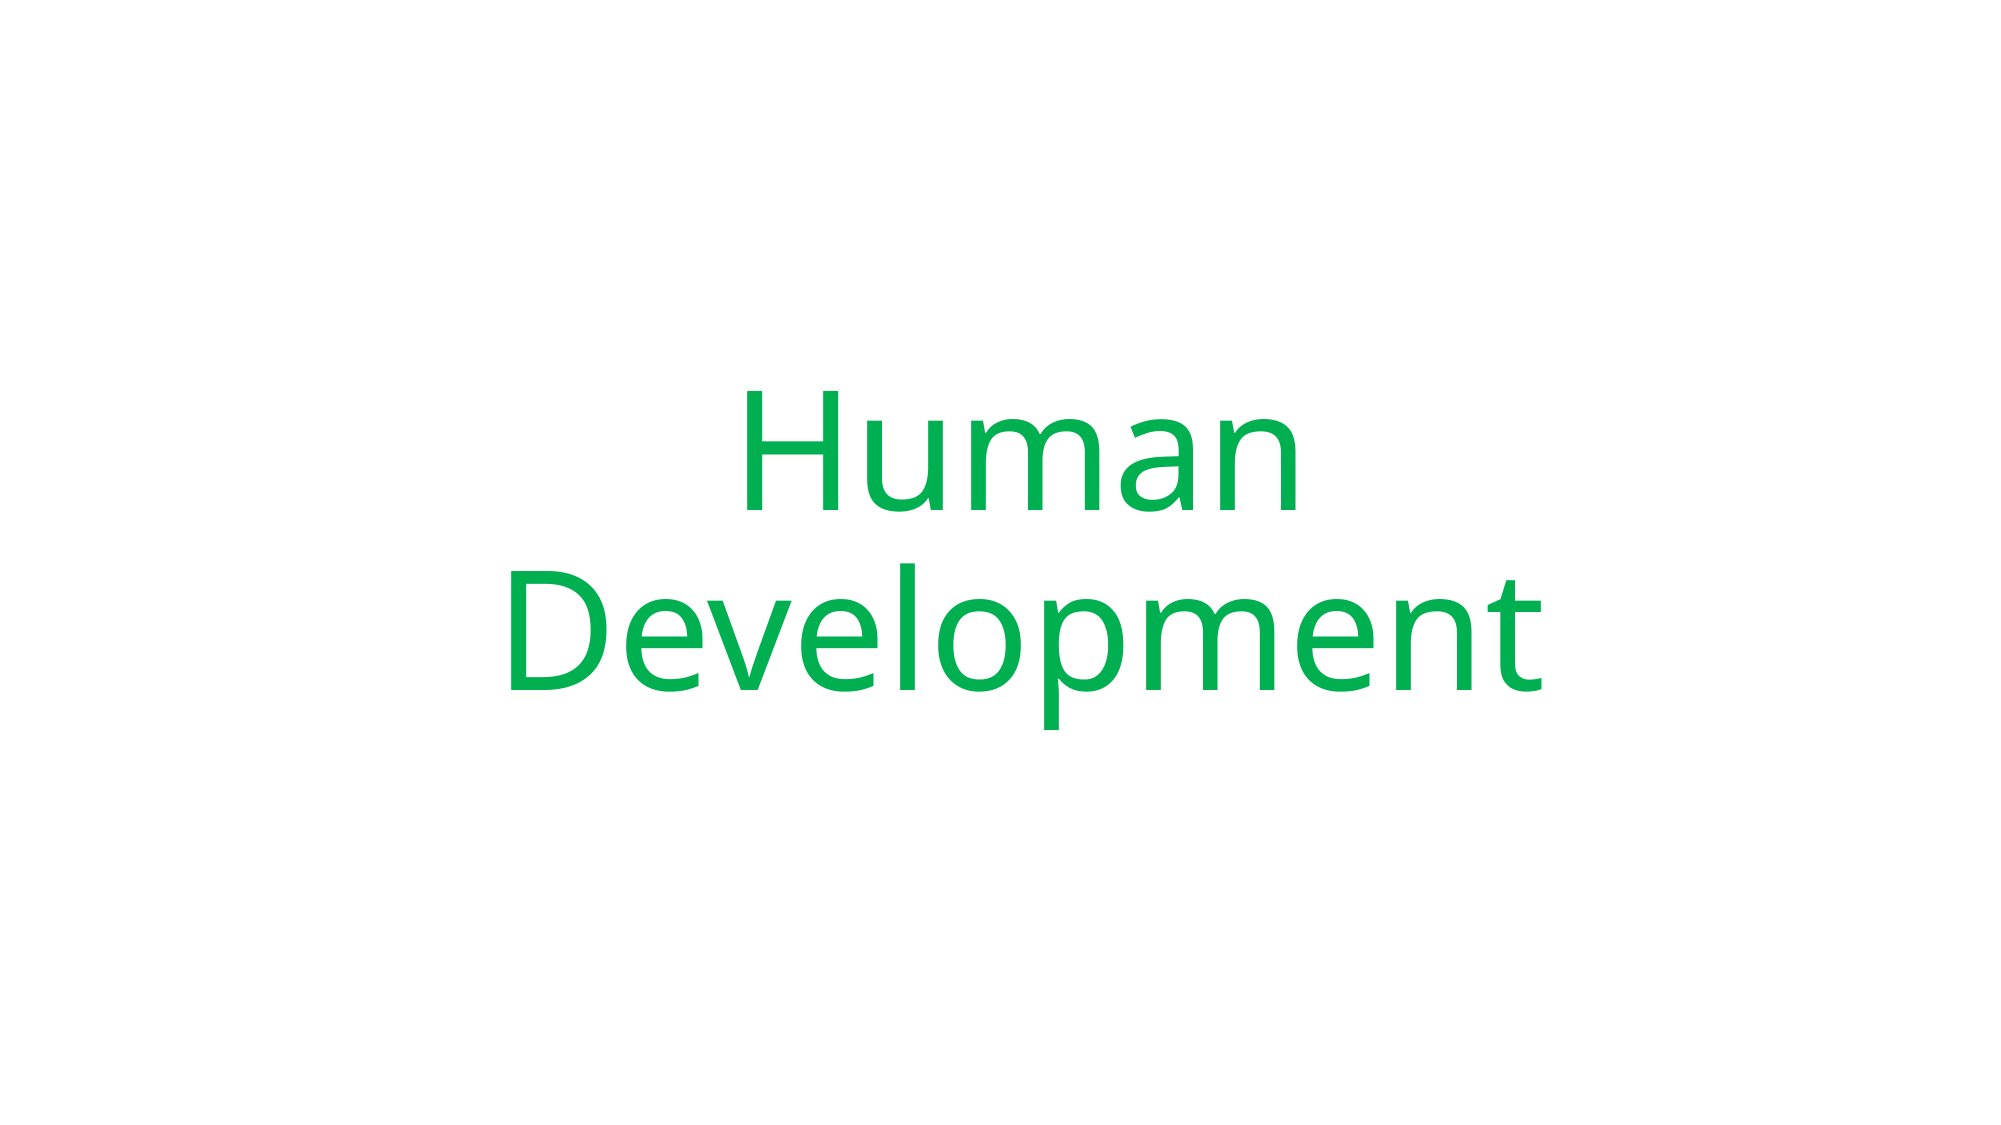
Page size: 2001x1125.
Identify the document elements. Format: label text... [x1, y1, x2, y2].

title Human Development [270, 342, 1771, 735]
